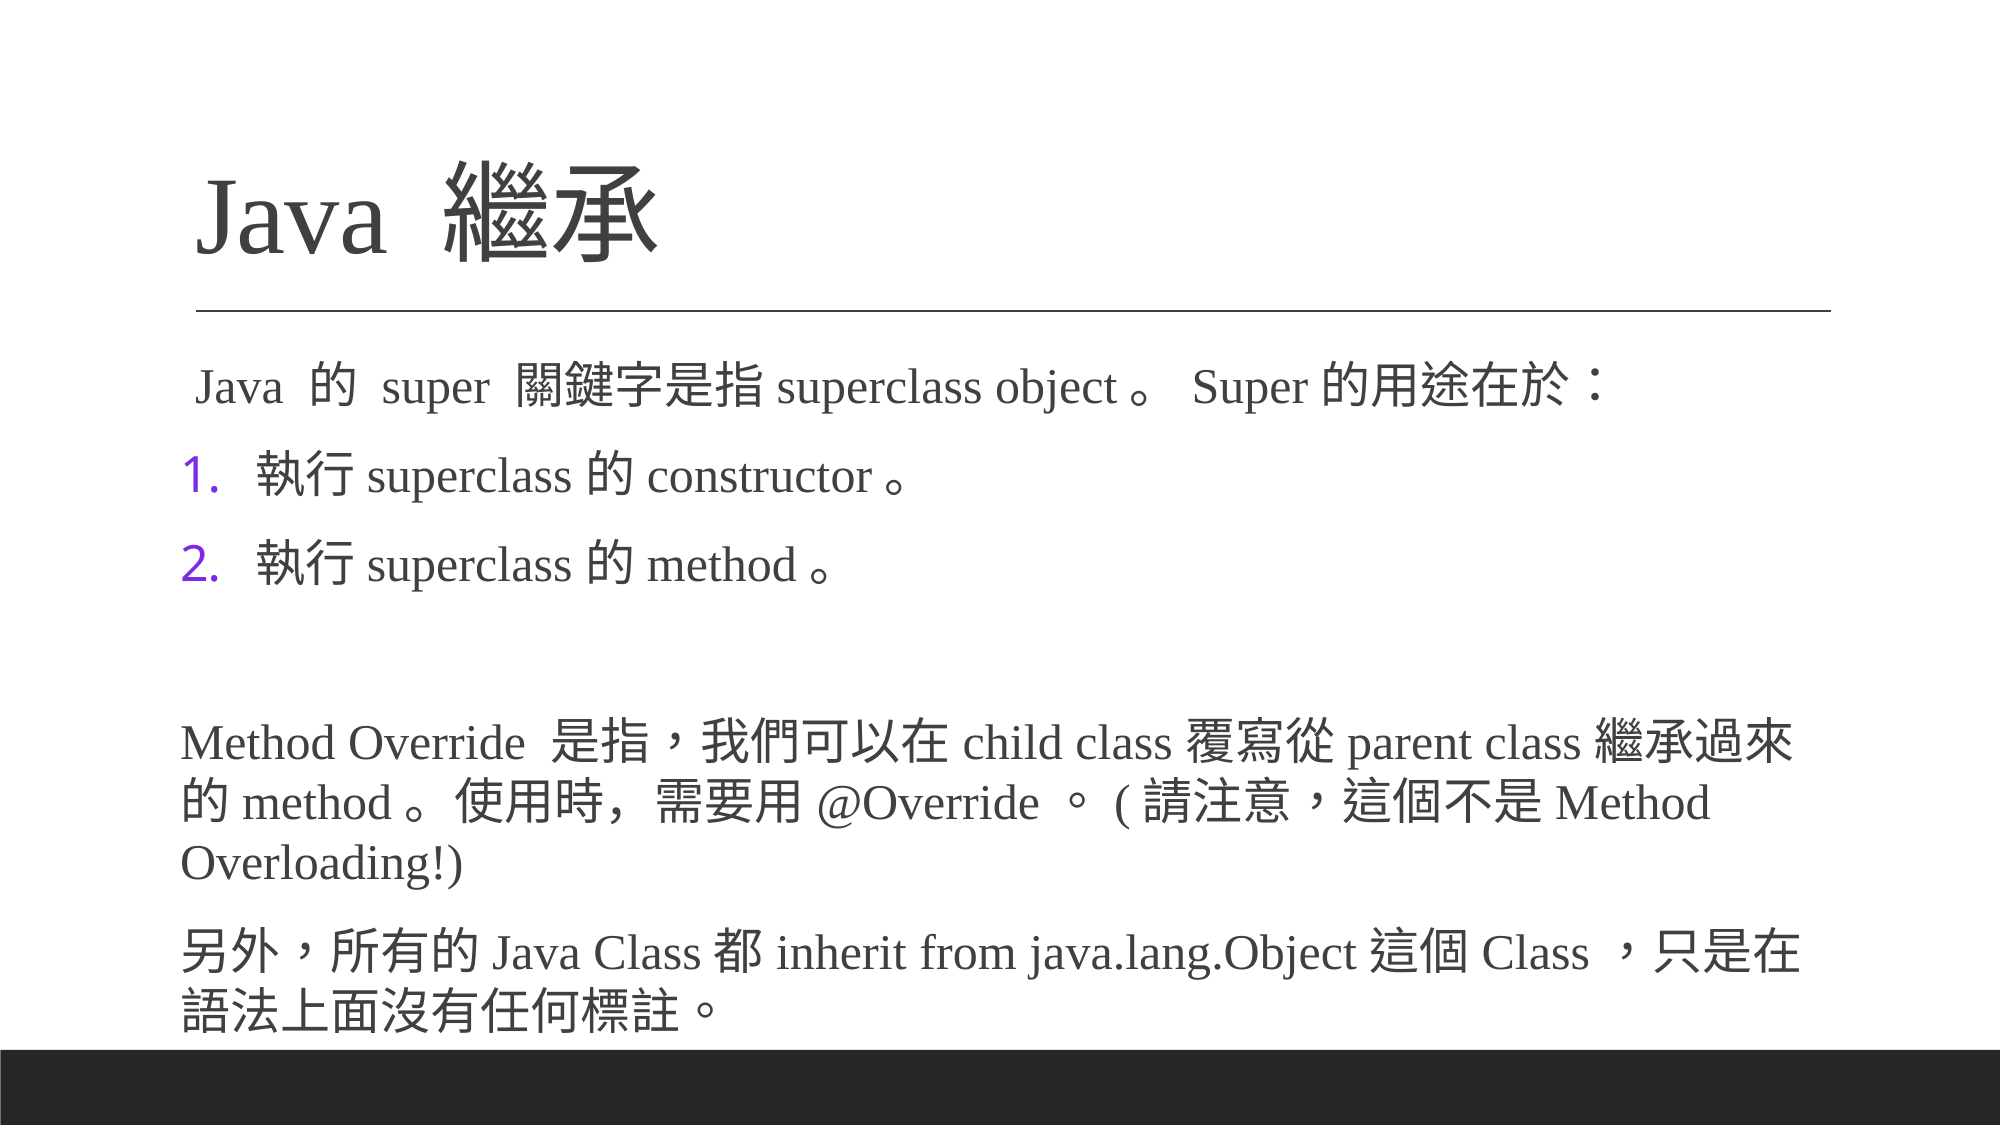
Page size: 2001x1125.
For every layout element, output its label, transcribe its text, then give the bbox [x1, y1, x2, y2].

list Java 的 super 關鍵字是指superclass object。Super的用途在於： 執行superclass的constructor。 執行superclass的method。 Method Override 是指，我們可以在child class覆寫從parent class繼承過來的method。使用時，需要用@Override。(請注意，這個不是Method Overloading!) 另外，所有的Java Class都inherit from java.lang.Object這個Class，只是在語法上面沒有任何標註。 [180, 345, 1830, 1050]
title Java 繼承 [180, 47, 1830, 285]
